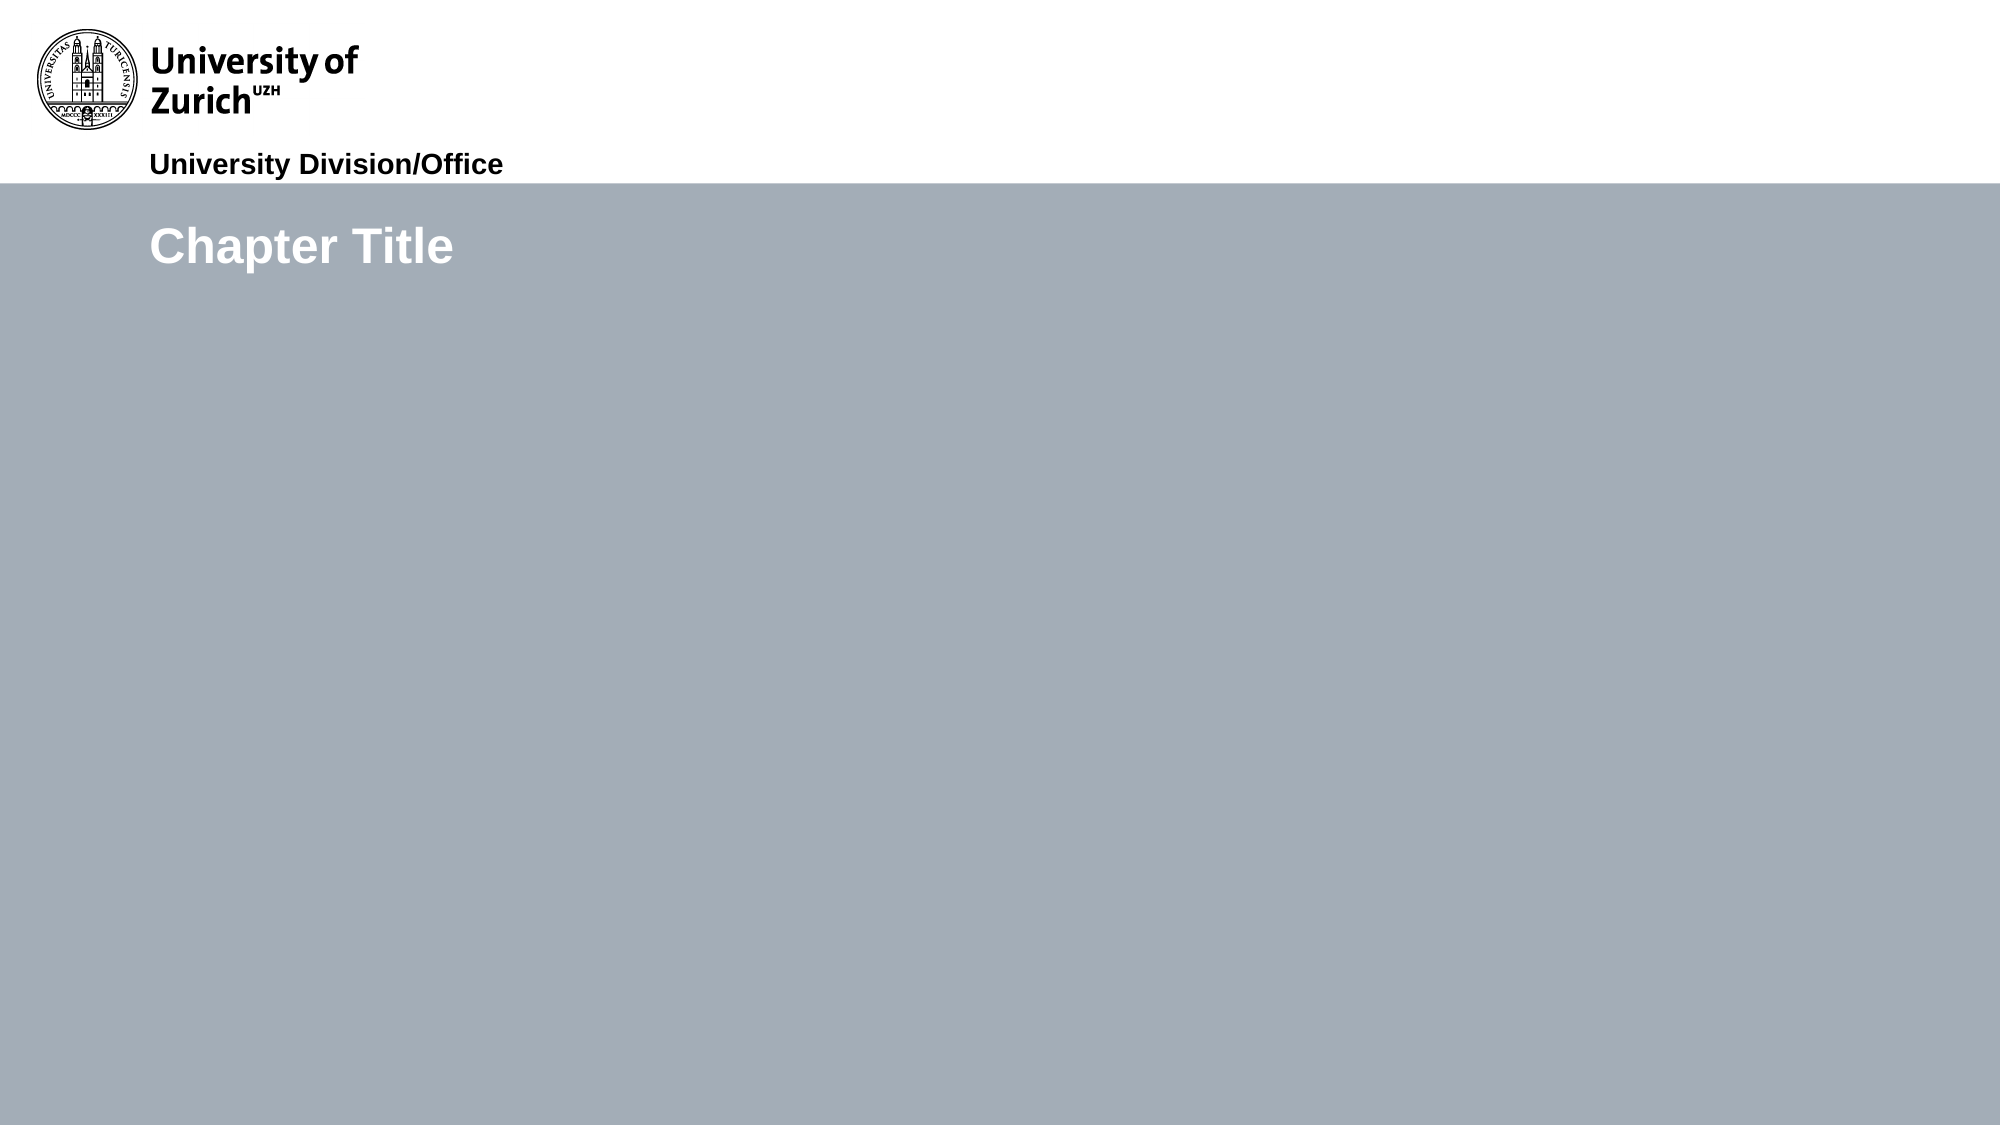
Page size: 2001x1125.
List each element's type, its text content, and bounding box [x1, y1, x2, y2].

picture [31, 23, 365, 136]
title Chapter Title [149, 208, 1851, 338]
